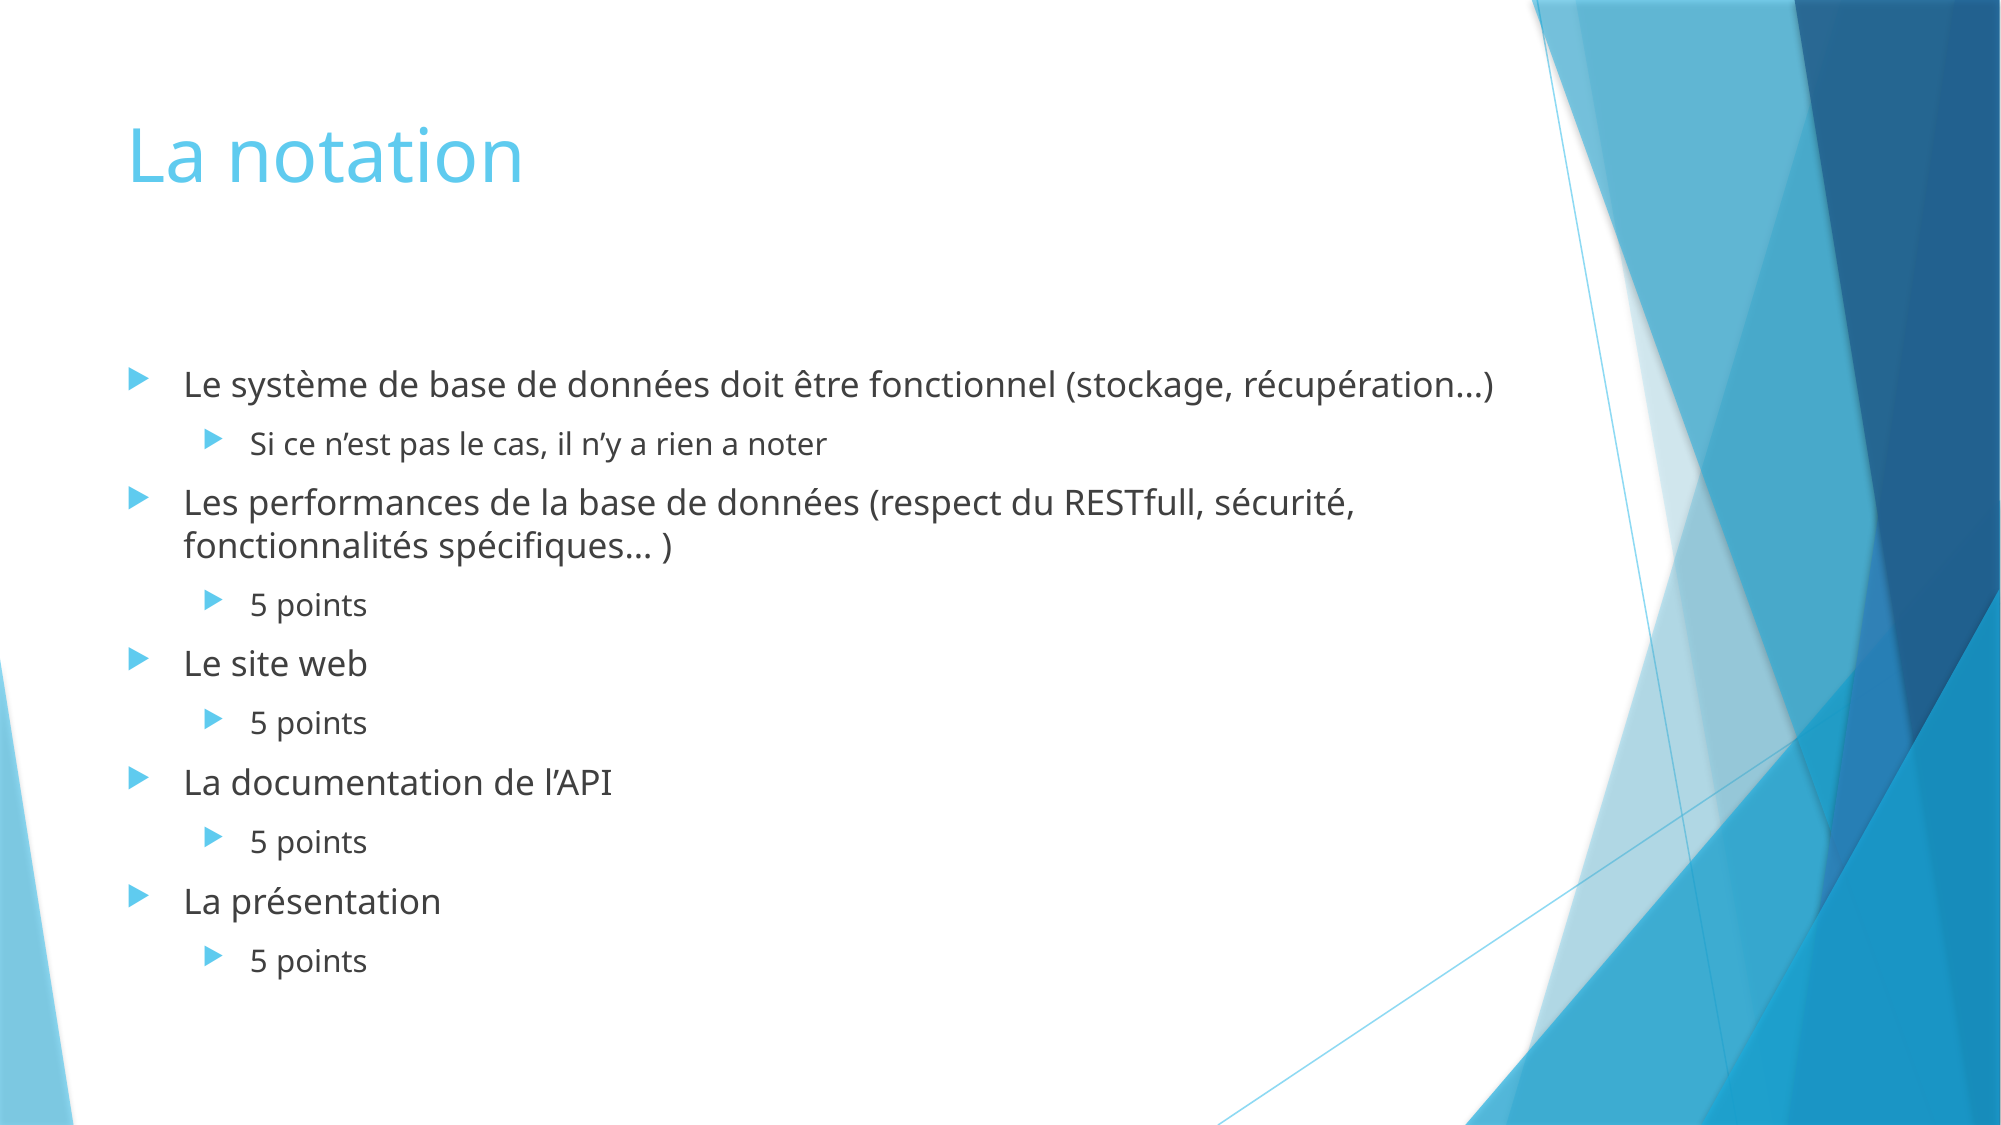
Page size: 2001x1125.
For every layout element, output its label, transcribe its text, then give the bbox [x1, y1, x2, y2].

title La notation [111, 99, 1522, 317]
list Le système de base de données doit être fonctionnel (stockage, récupération…) Si ce n’est pas le cas, il n’y a rien a noter Les performances de la base de données (respect du RESTfull, sécurité, fonctionnalités spécifiques… ) 5 points Le site web 5 points La documentation de l’API 5 points La présentation 5 points [111, 354, 1522, 992]
